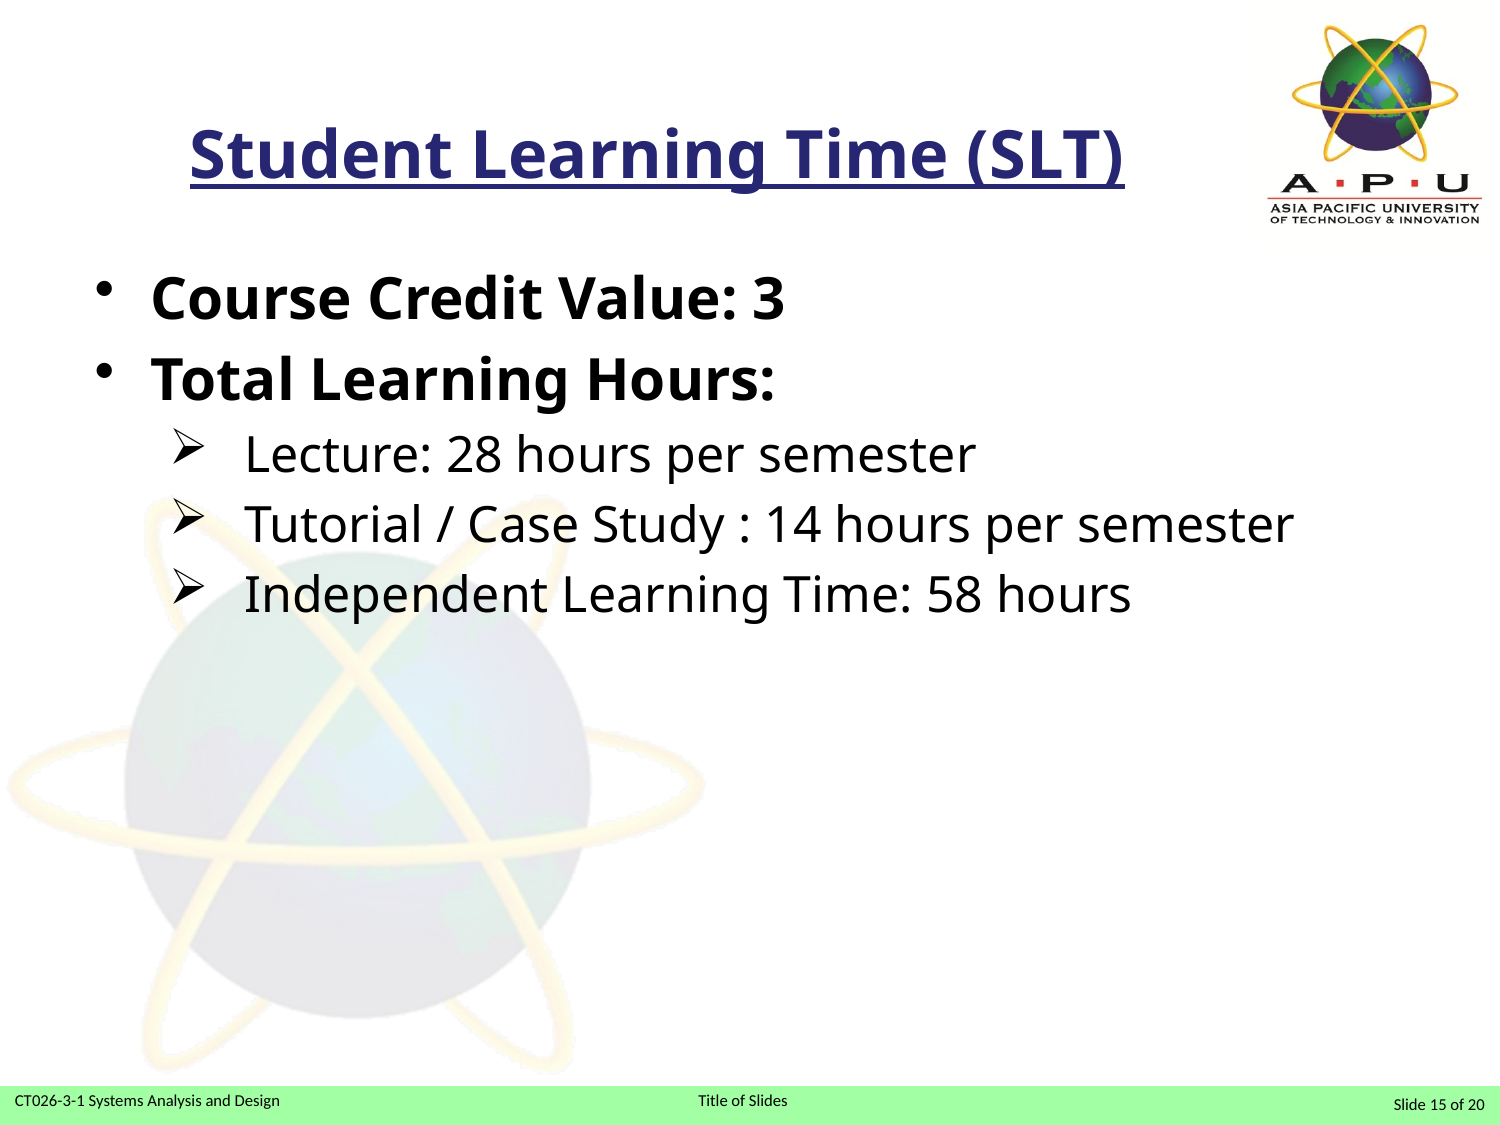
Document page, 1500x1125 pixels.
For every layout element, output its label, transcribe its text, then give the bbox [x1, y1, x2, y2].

picture [1251, 0, 1500, 249]
footer Slide 15 of 20 [1024, 1086, 1500, 1125]
text_box Student Learning Time (SLT) [79, 58, 1235, 246]
text_box Course Credit Value: 3 Total Learning Hours: Lecture: 28 hours per semester Tutorial / Case Study : 14 hours per semester Independent Learning Time: 58 hours [79, 253, 1430, 996]
